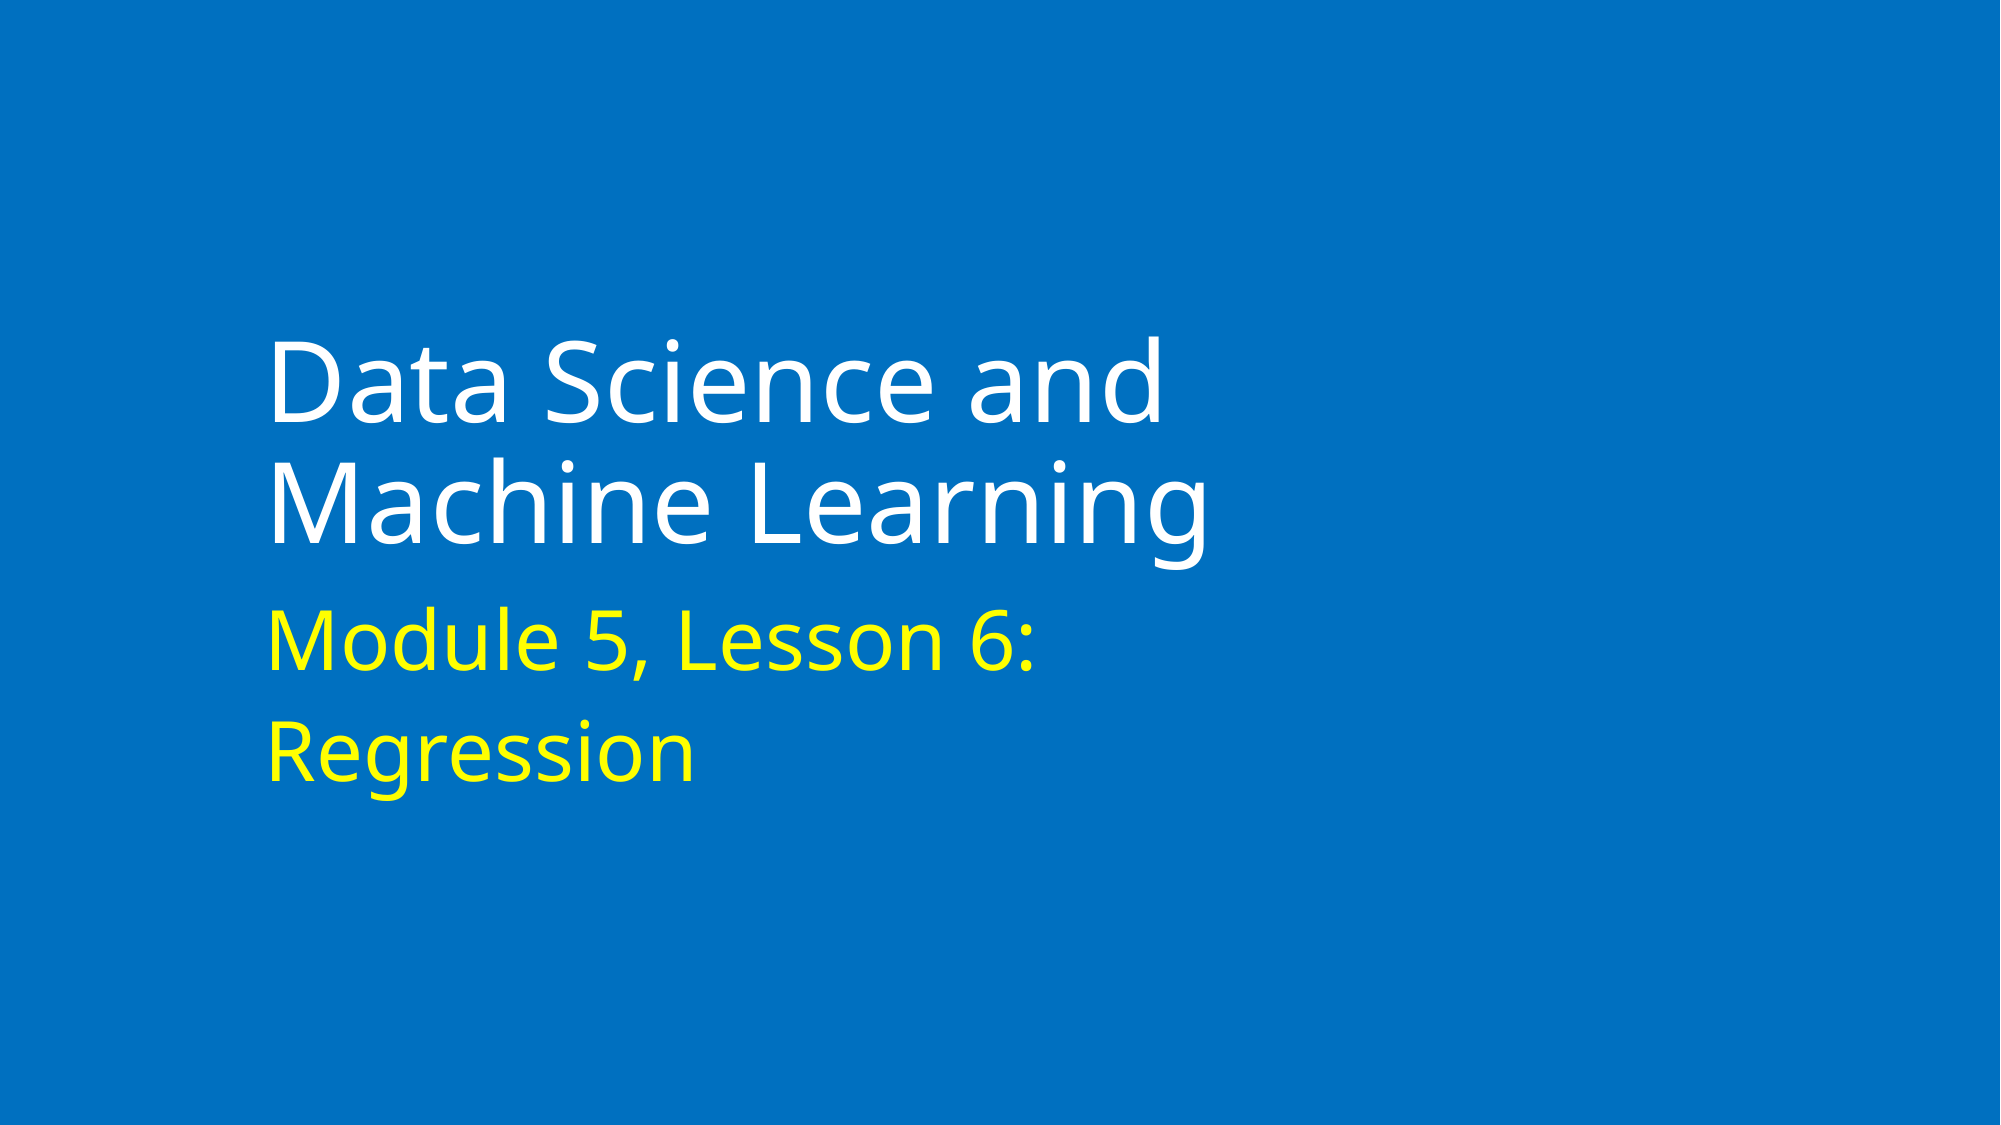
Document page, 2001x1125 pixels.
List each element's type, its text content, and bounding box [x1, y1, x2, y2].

title Data Science and Machine Learning [249, 184, 1750, 576]
subtitle Module 5, Lesson 6: Regression [249, 590, 1750, 863]
